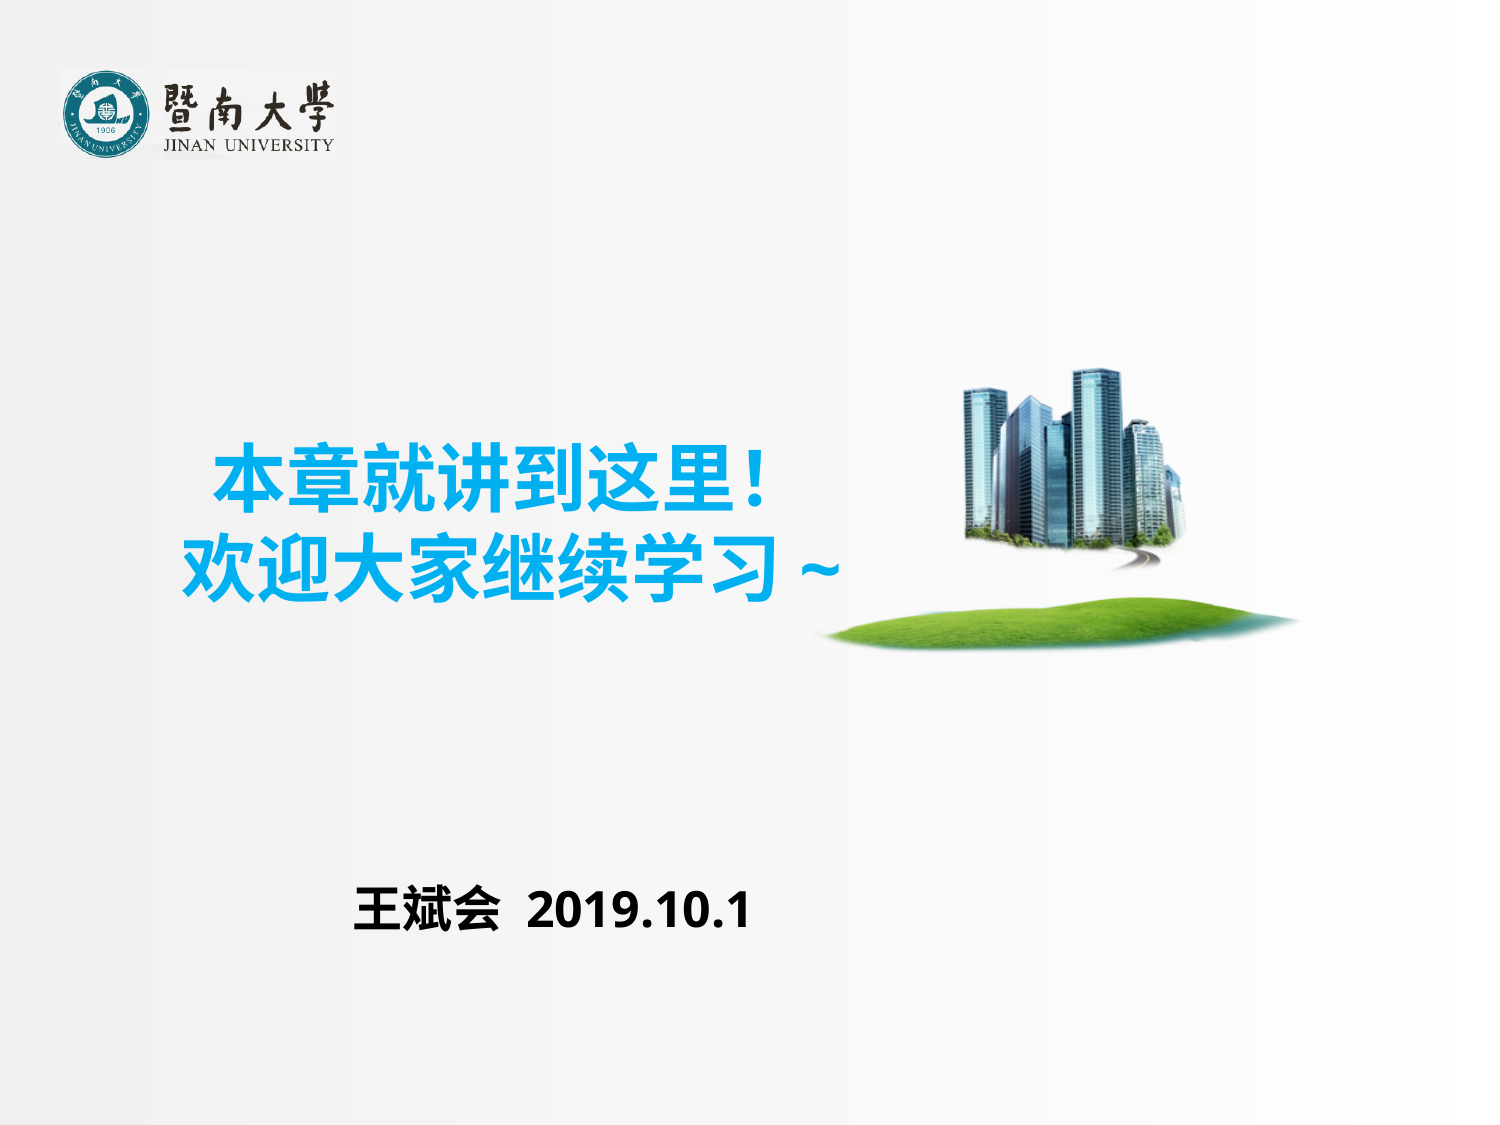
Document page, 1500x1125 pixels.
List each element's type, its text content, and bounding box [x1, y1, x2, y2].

picture [813, 357, 1302, 664]
text_box 王斌会 2019.10.1 [338, 870, 1000, 946]
text_box 本章就讲到这里！ 欢迎大家继续学习~ [166, 423, 858, 619]
picture [61, 69, 338, 159]
